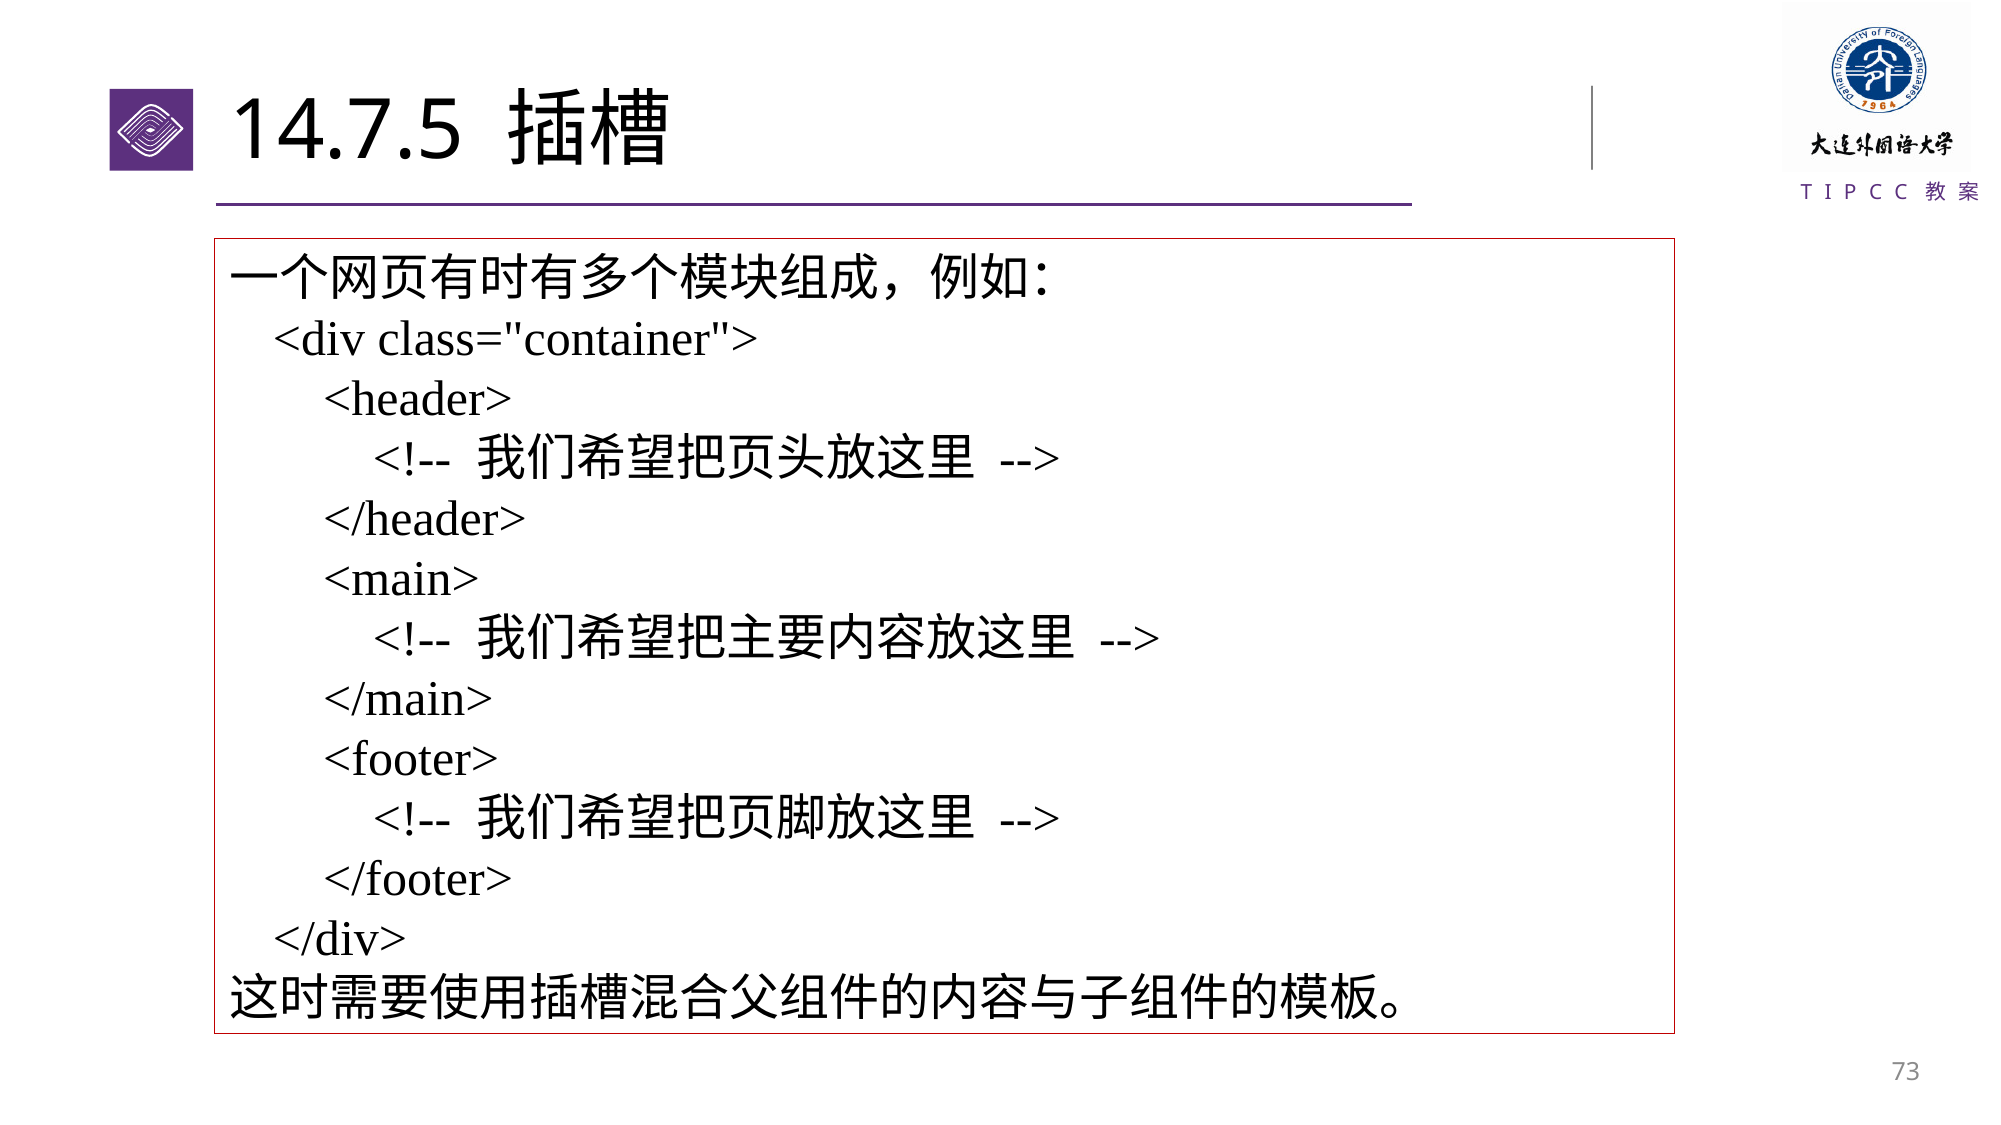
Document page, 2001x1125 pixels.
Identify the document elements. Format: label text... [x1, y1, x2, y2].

text_box 一个网页有时有多个模块组成，例如： <div class="container"> <header> <!-- 我们希望把页头放这里 --> </header> <main> <!-- 我们希望把主要内容放这里 --> </main> <footer> <!-- 我们希望把页脚放这里 --> </footer> </div> 这时需要使用插槽混合父组件的内容与子组件的模板。 [214, 238, 1675, 1034]
picture [1782, 2, 1971, 172]
title 14.7.5 插槽 [214, 59, 1564, 205]
slide_number 72 [1485, 1042, 1936, 1103]
